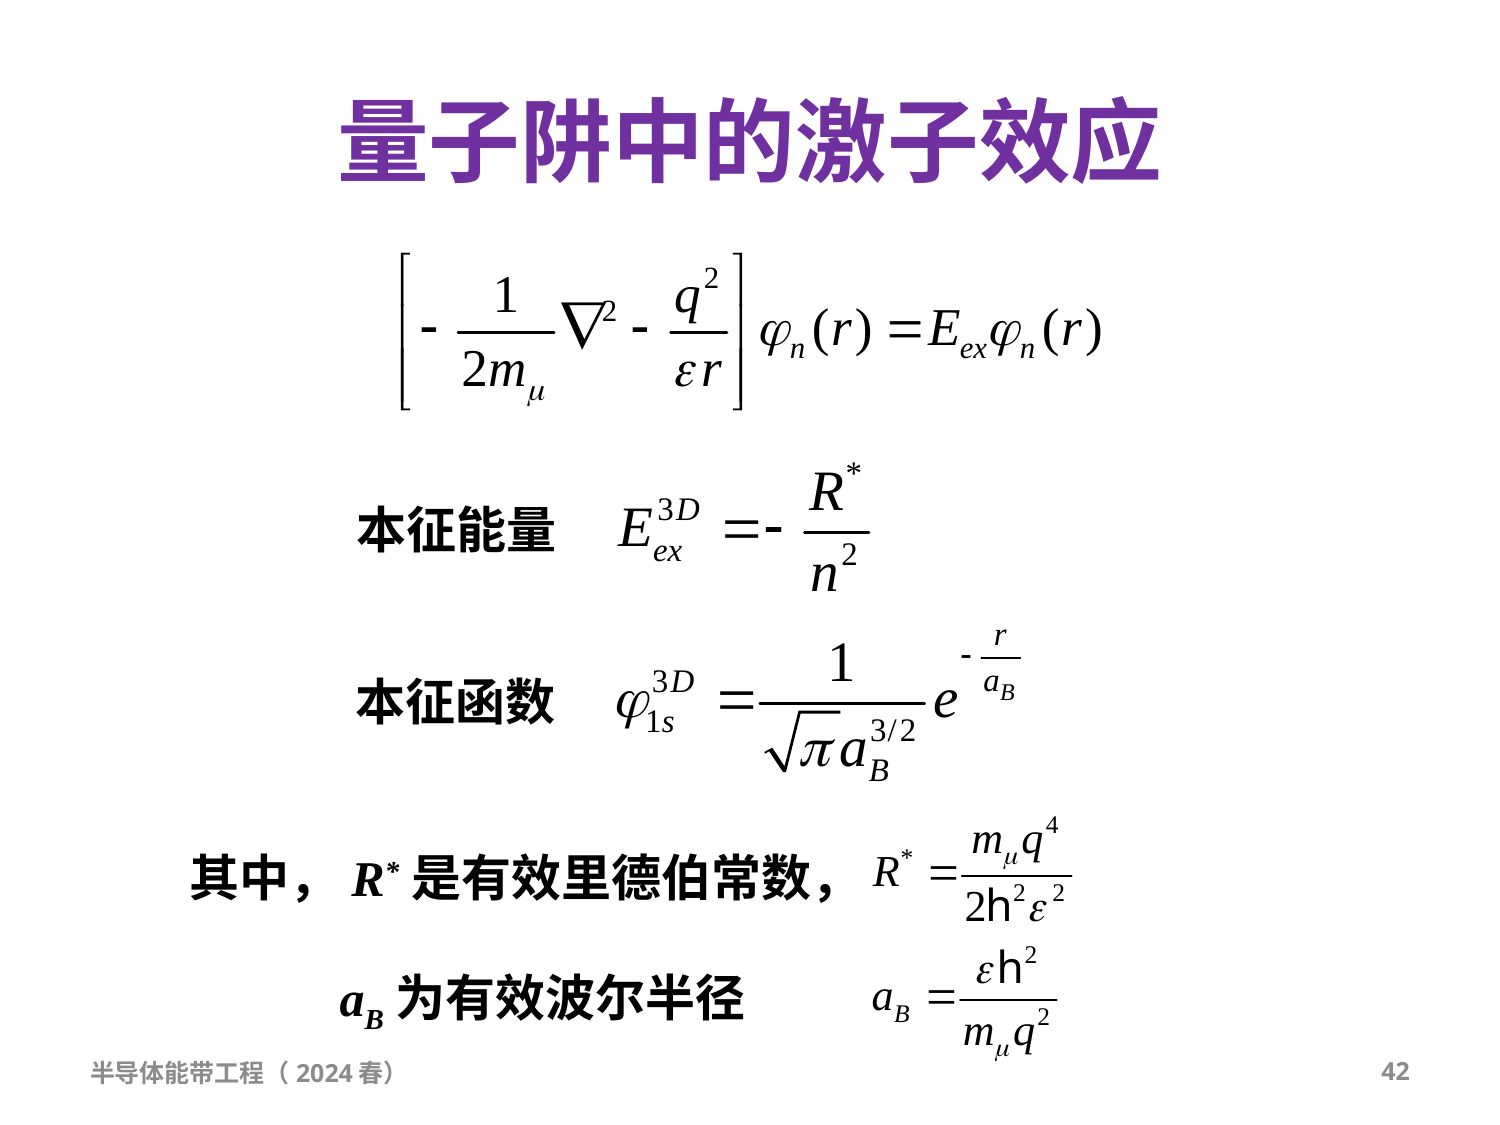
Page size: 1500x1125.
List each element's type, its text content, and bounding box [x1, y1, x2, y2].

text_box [388, 243, 1112, 421]
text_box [607, 449, 1032, 793]
slide_number 半导体能带工程（2024春） [75, 1042, 425, 1103]
text_box 其中，R*是有效里德伯常数， aB为有效波尔半径 [174, 839, 859, 1043]
slide_number 42 [1074, 1042, 1425, 1103]
title 量子阱中的激子效应 [75, 45, 1425, 233]
text_box 本征能量 [341, 491, 572, 567]
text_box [864, 805, 1082, 1071]
text_box 本征函数 [340, 662, 571, 738]
